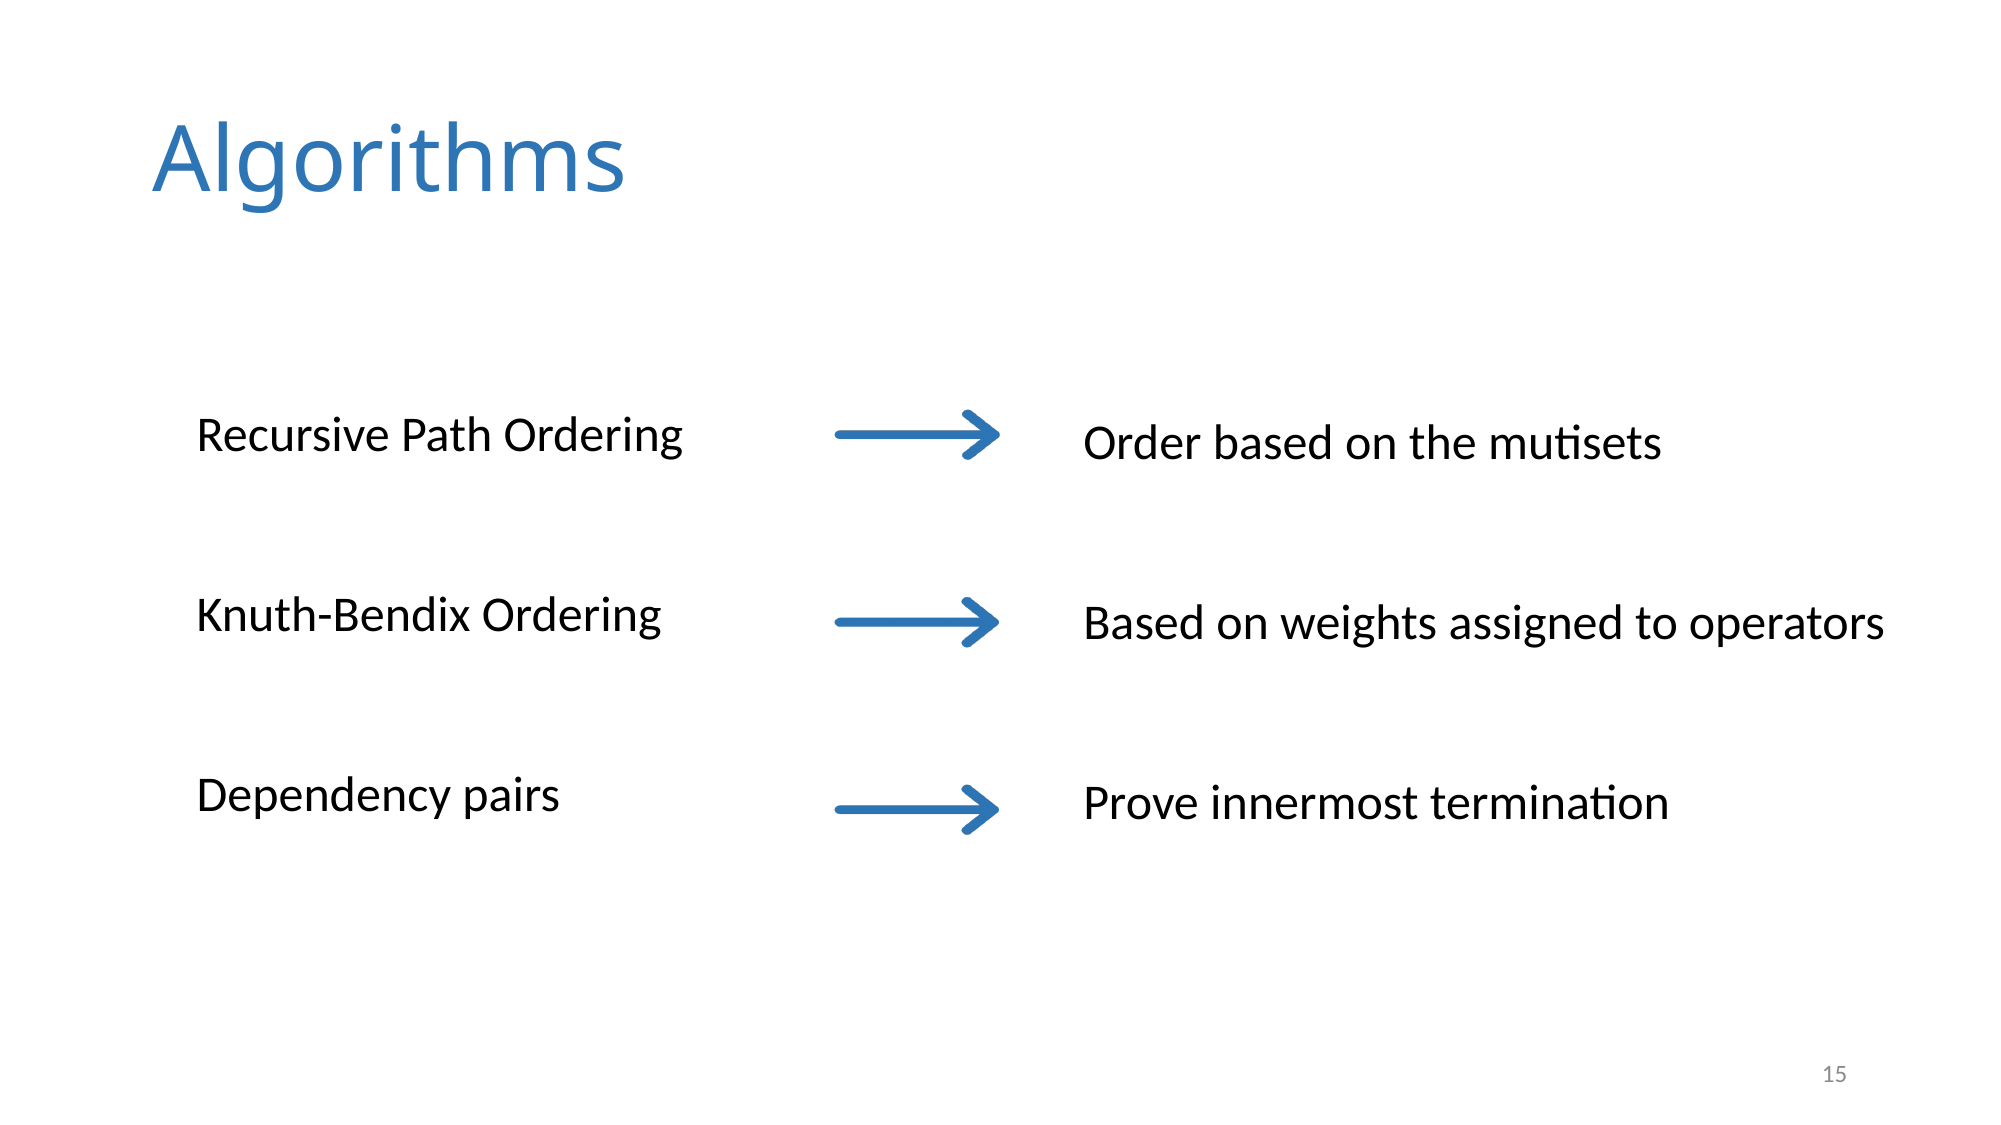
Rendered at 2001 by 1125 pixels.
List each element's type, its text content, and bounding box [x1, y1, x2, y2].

slide_number 15 [1412, 1042, 1863, 1103]
title Algorithms [137, 52, 1863, 271]
picture [826, 739, 1006, 880]
picture [826, 551, 1006, 693]
text_box Order based on the mutisets Based on weights assigned to operators Prove innermost termination [1068, 402, 1917, 838]
text_box Recursive Path Ordering Knuth-Bendix Ordering Dependency pairs [181, 394, 766, 829]
picture [827, 364, 1007, 505]
